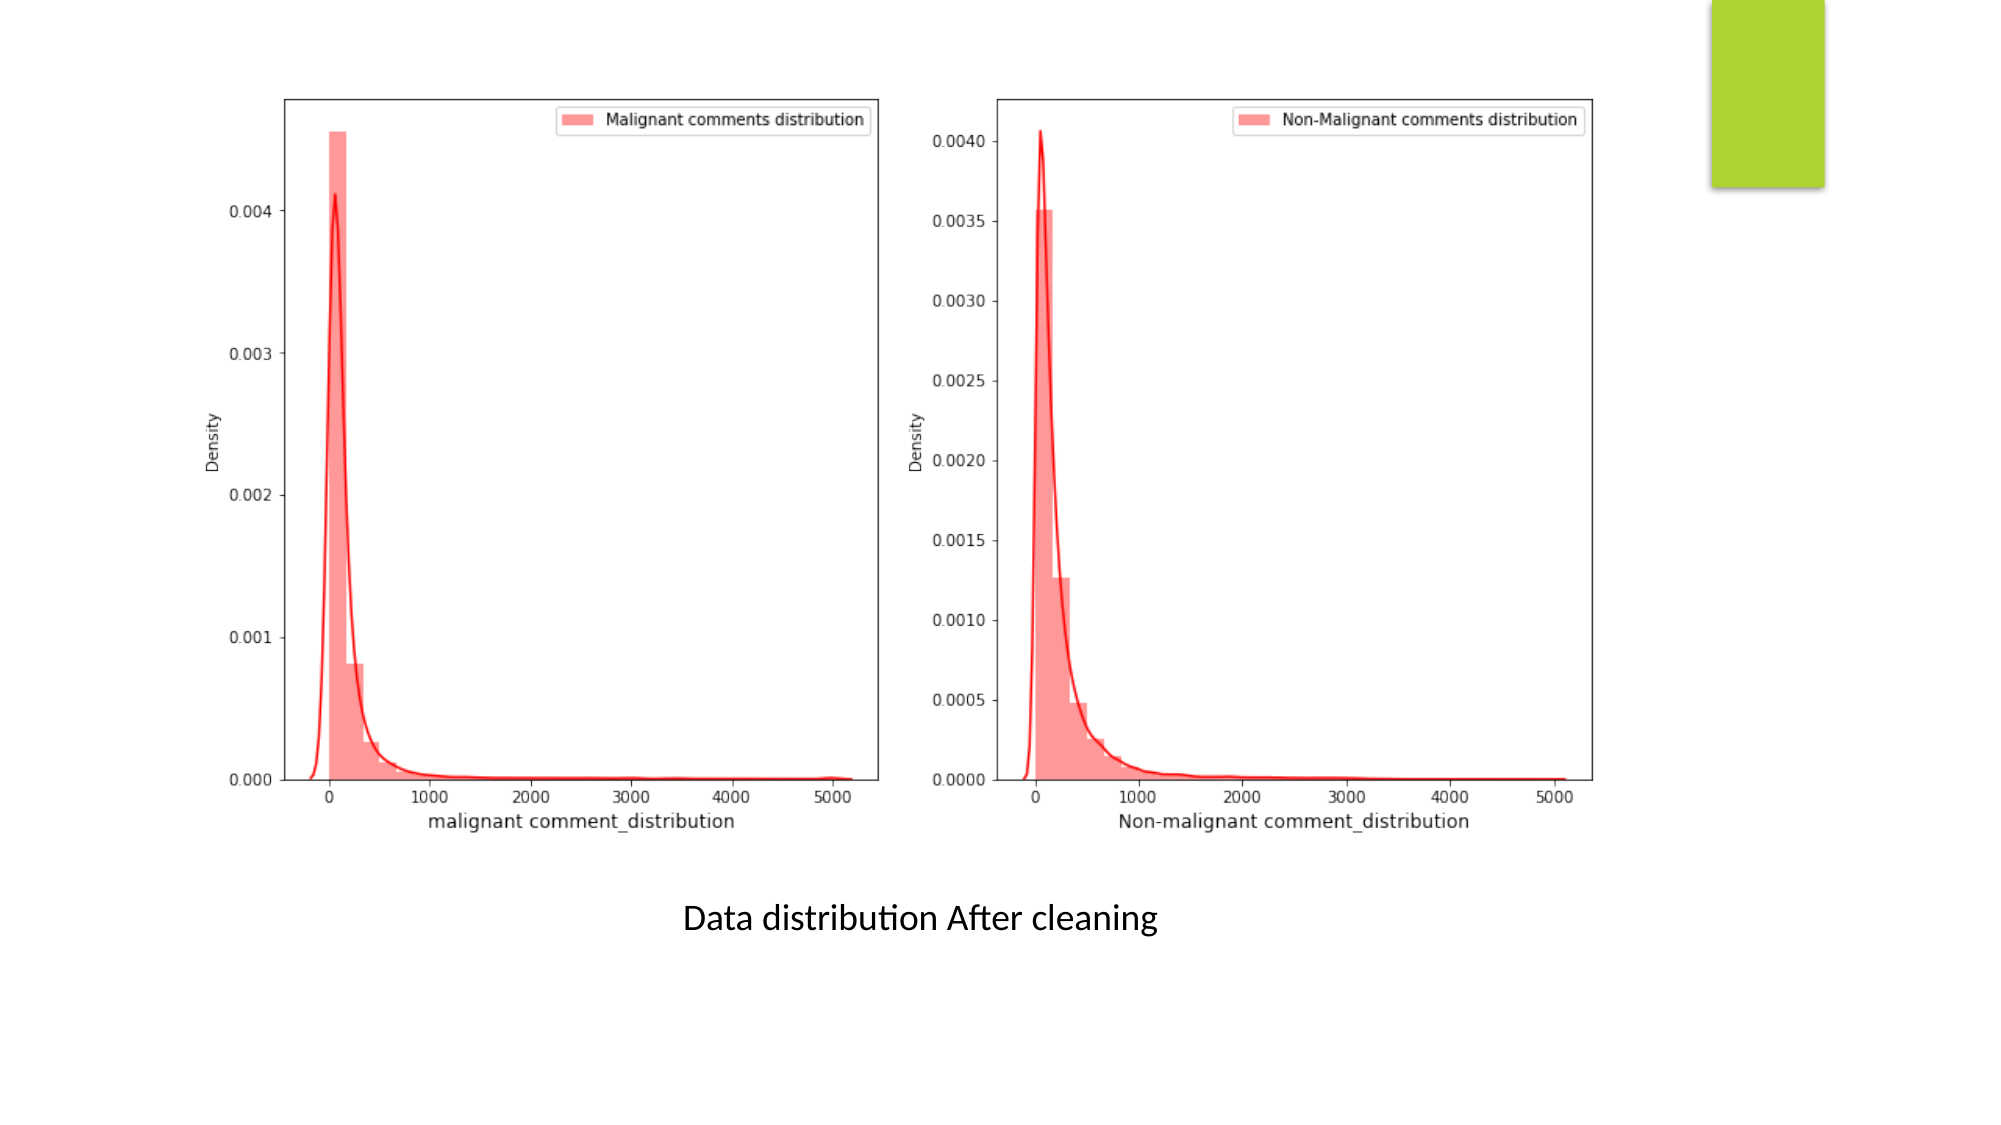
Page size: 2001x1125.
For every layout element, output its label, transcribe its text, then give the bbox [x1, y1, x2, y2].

picture [194, 88, 1604, 844]
text_box Data distribution After cleaning [158, 885, 1684, 946]
